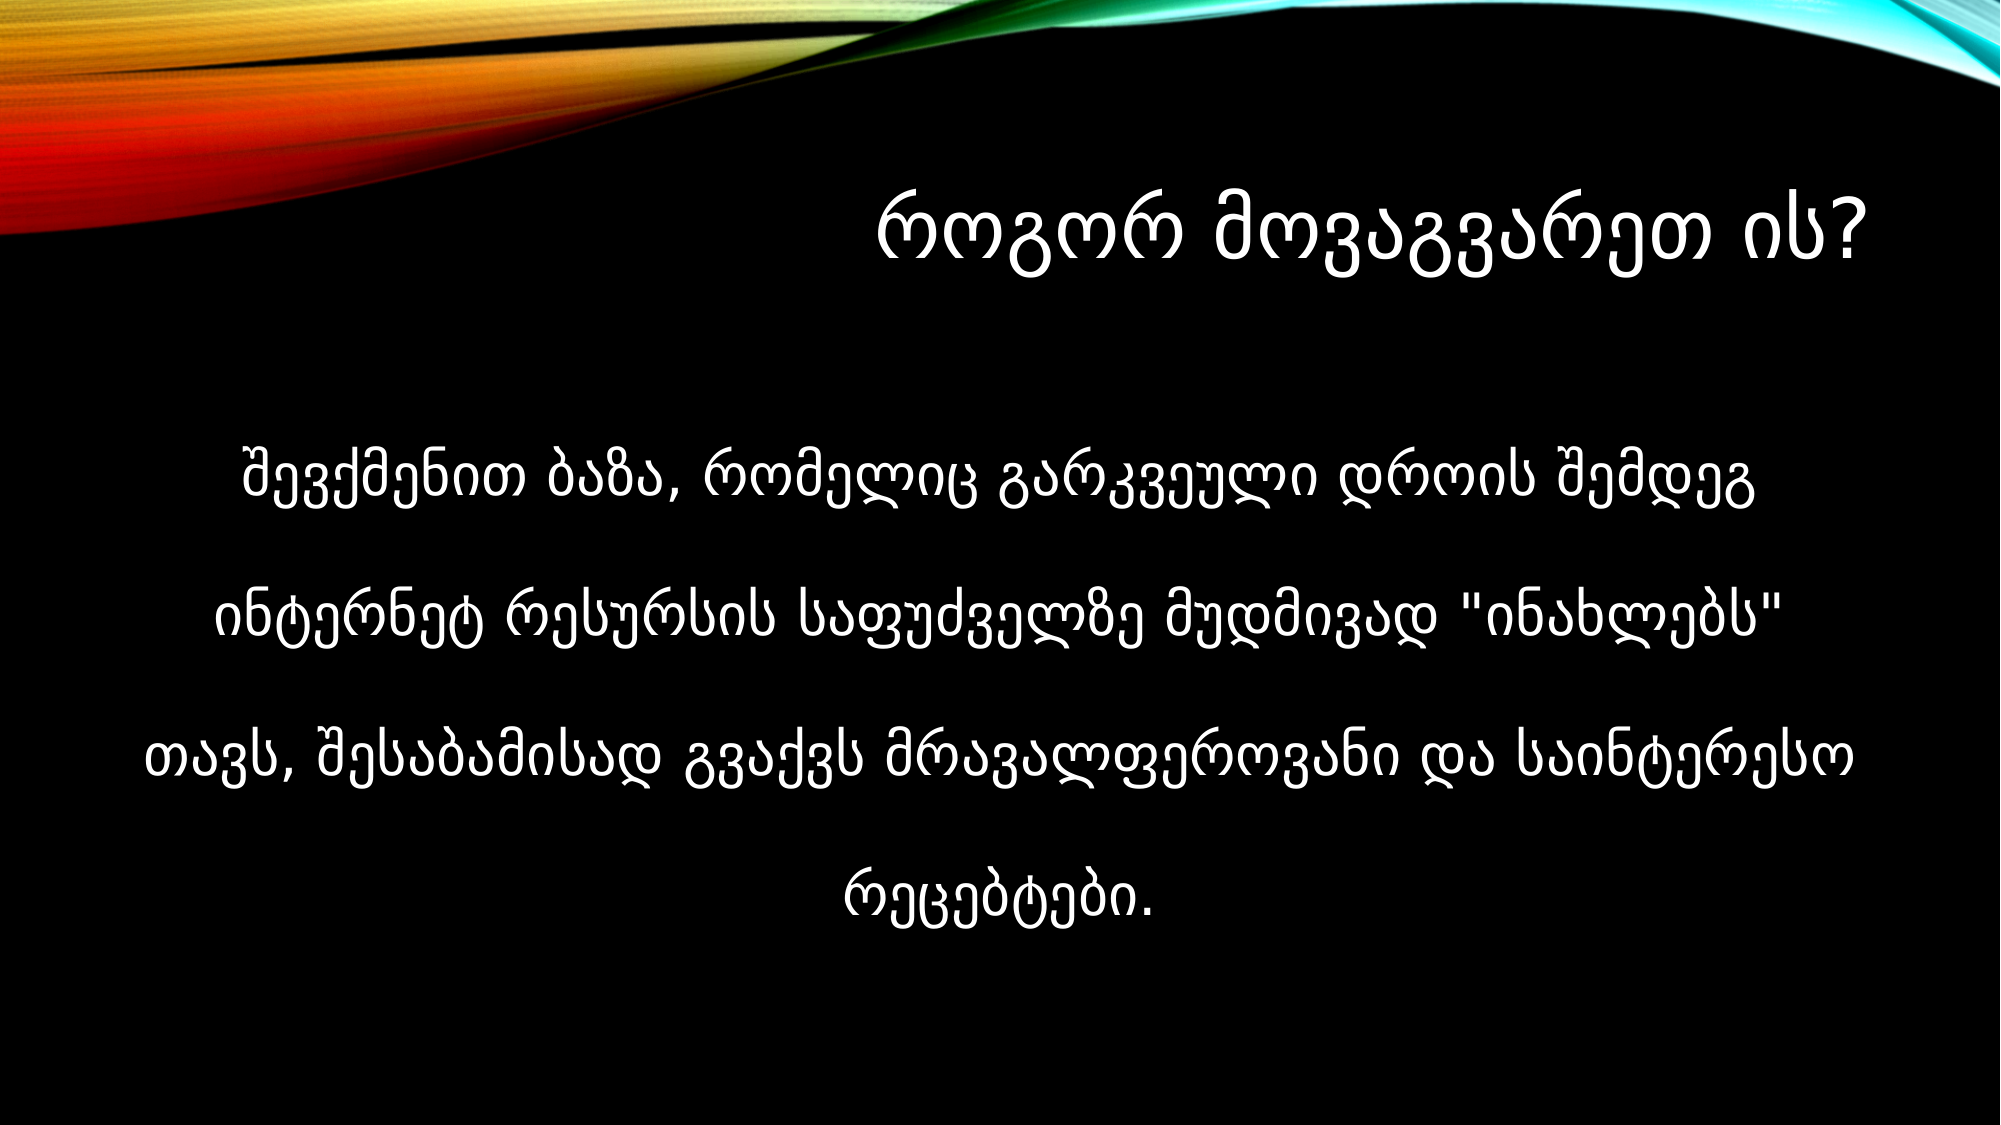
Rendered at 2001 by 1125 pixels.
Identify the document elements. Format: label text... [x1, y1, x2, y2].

title როგორ მოვაგვარეთ ის? [474, 125, 1888, 338]
list შევქმენით ბაზა, რომელიც გარკვეული დროის შემდეგ ინტერნეტ რესურსის საფუძველზე მუდმივად "ინახლებს" თავს, შესაბამისად გვაქვს მრავალფეროვანი და საინტერესო რეცებტები. [112, 360, 1888, 1021]
picture [0, 0, 2000, 237]
